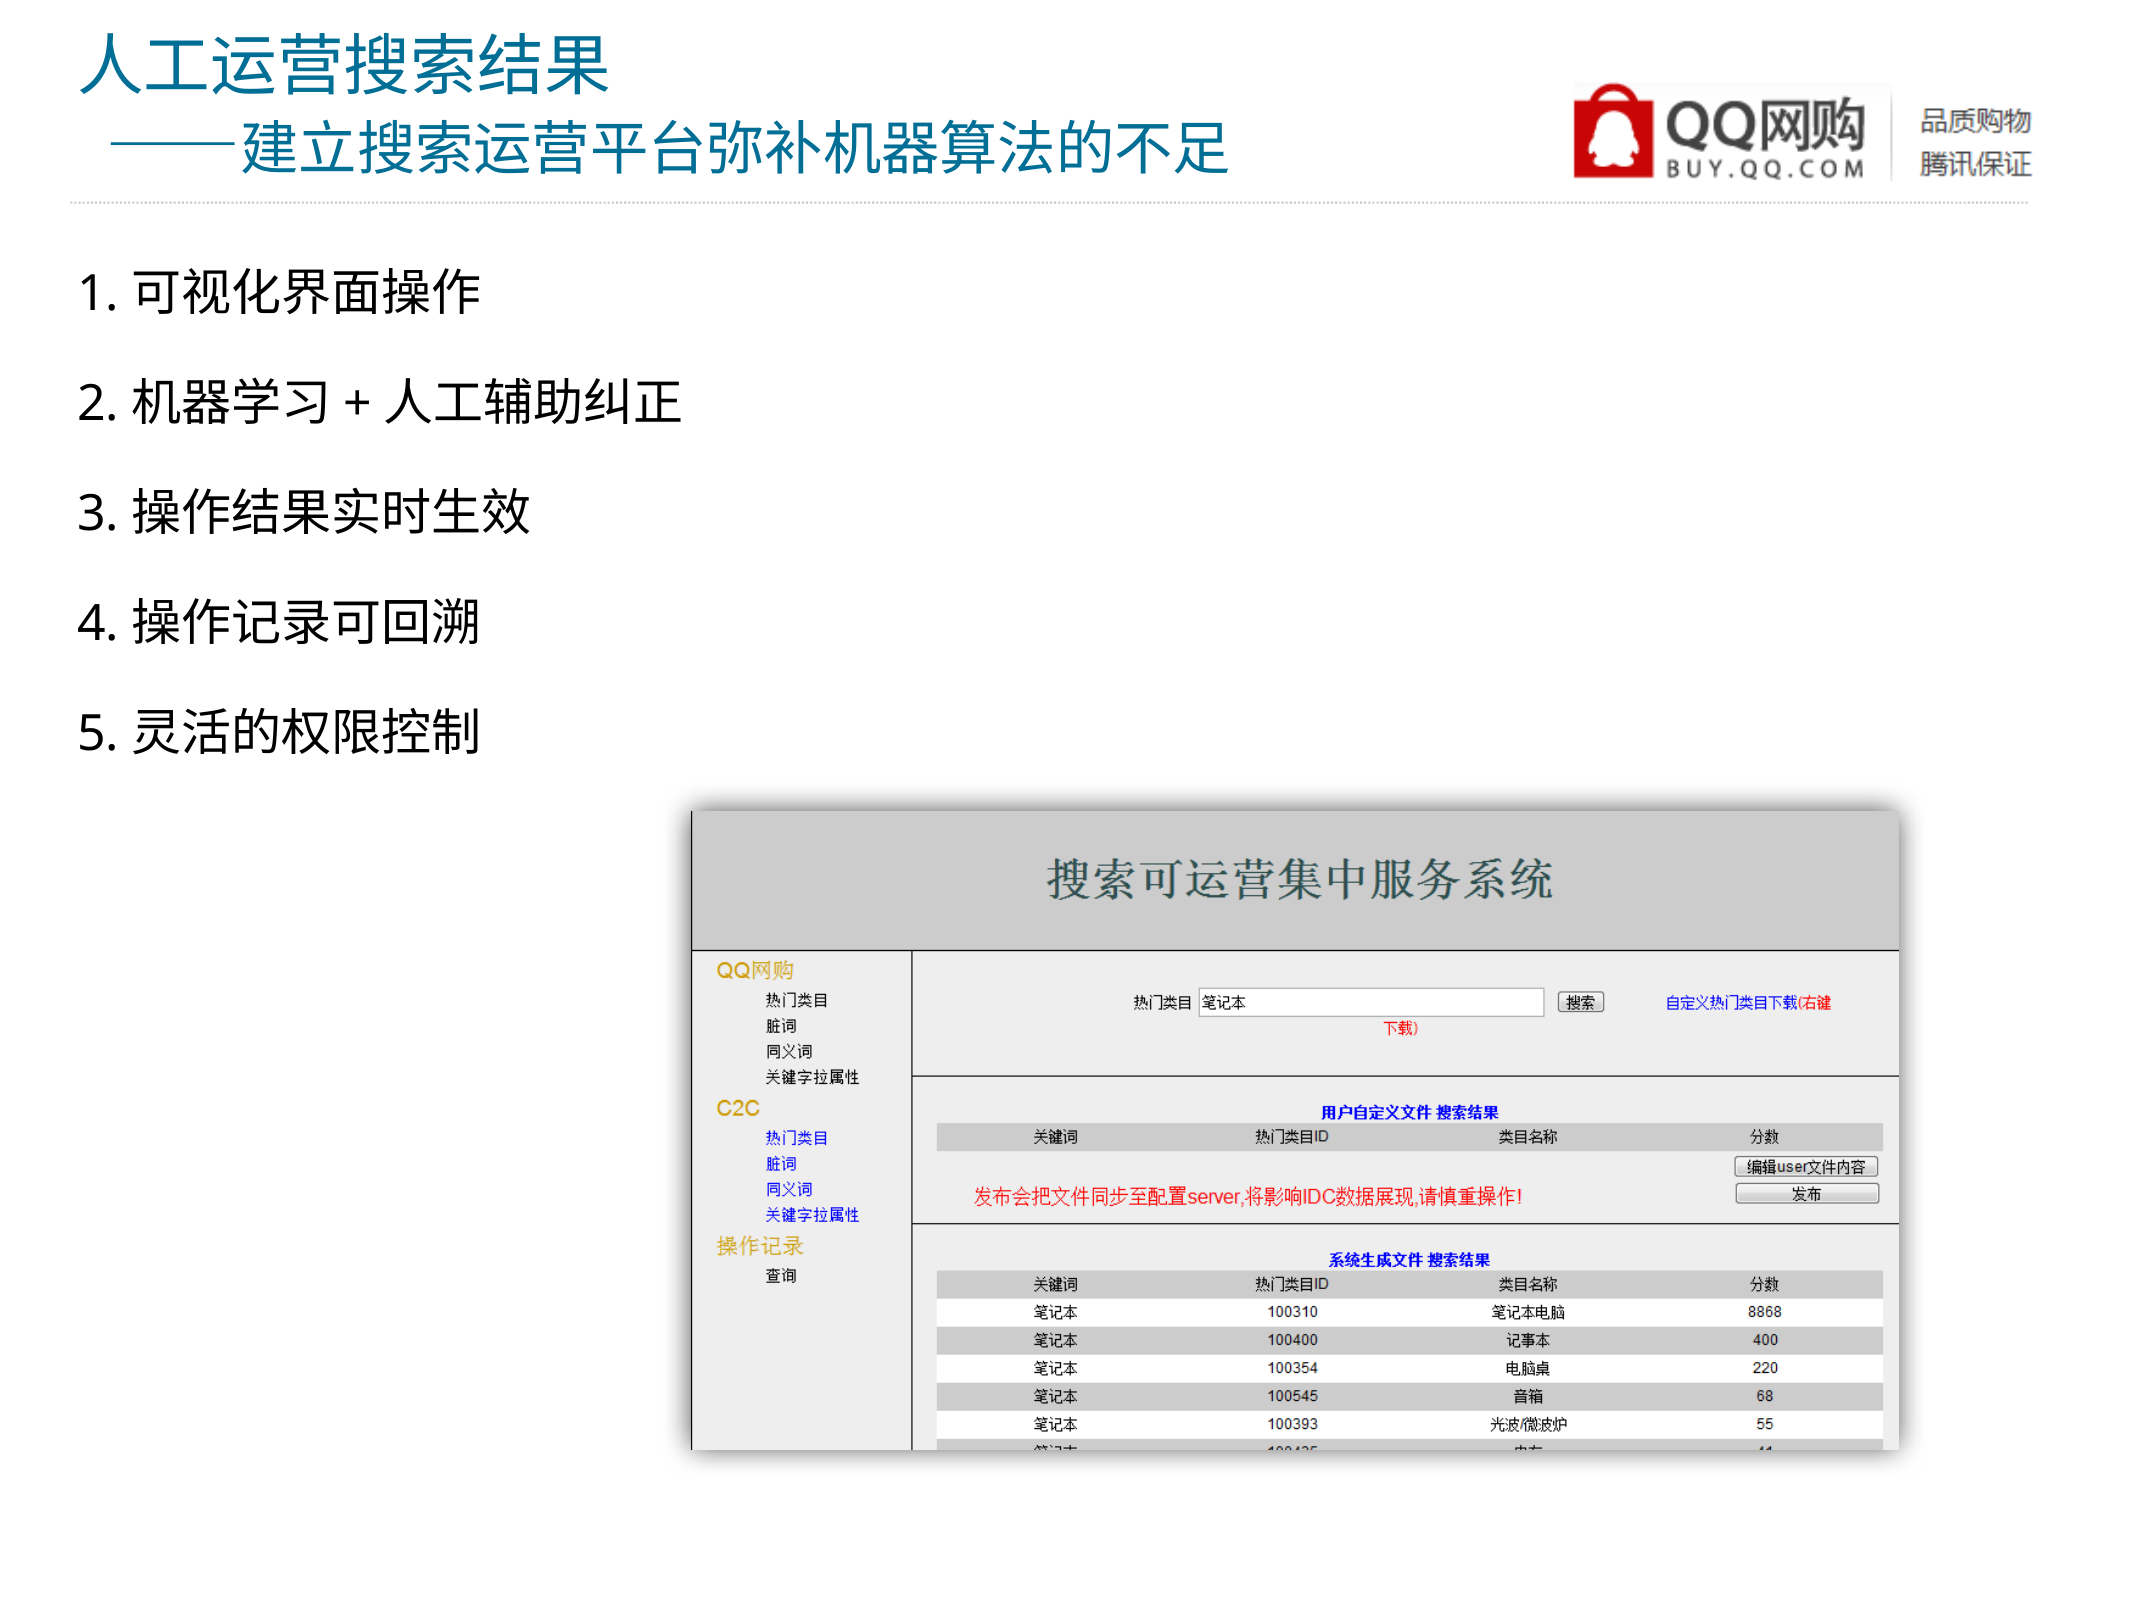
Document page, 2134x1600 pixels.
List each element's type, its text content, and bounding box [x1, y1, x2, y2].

picture [2030, 79, 2036, 182]
picture [691, 811, 1899, 1450]
title 人工运营搜索结果 ——建立搜索运营平台弥补机器算法的不足 [68, 2, 2030, 204]
list 1.可视化界面操作 2.机器学习+人工辅助纠正 3.操作结果实时生效 4.操作记录可回溯 5.灵活的权限控制 [68, 251, 2030, 1495]
